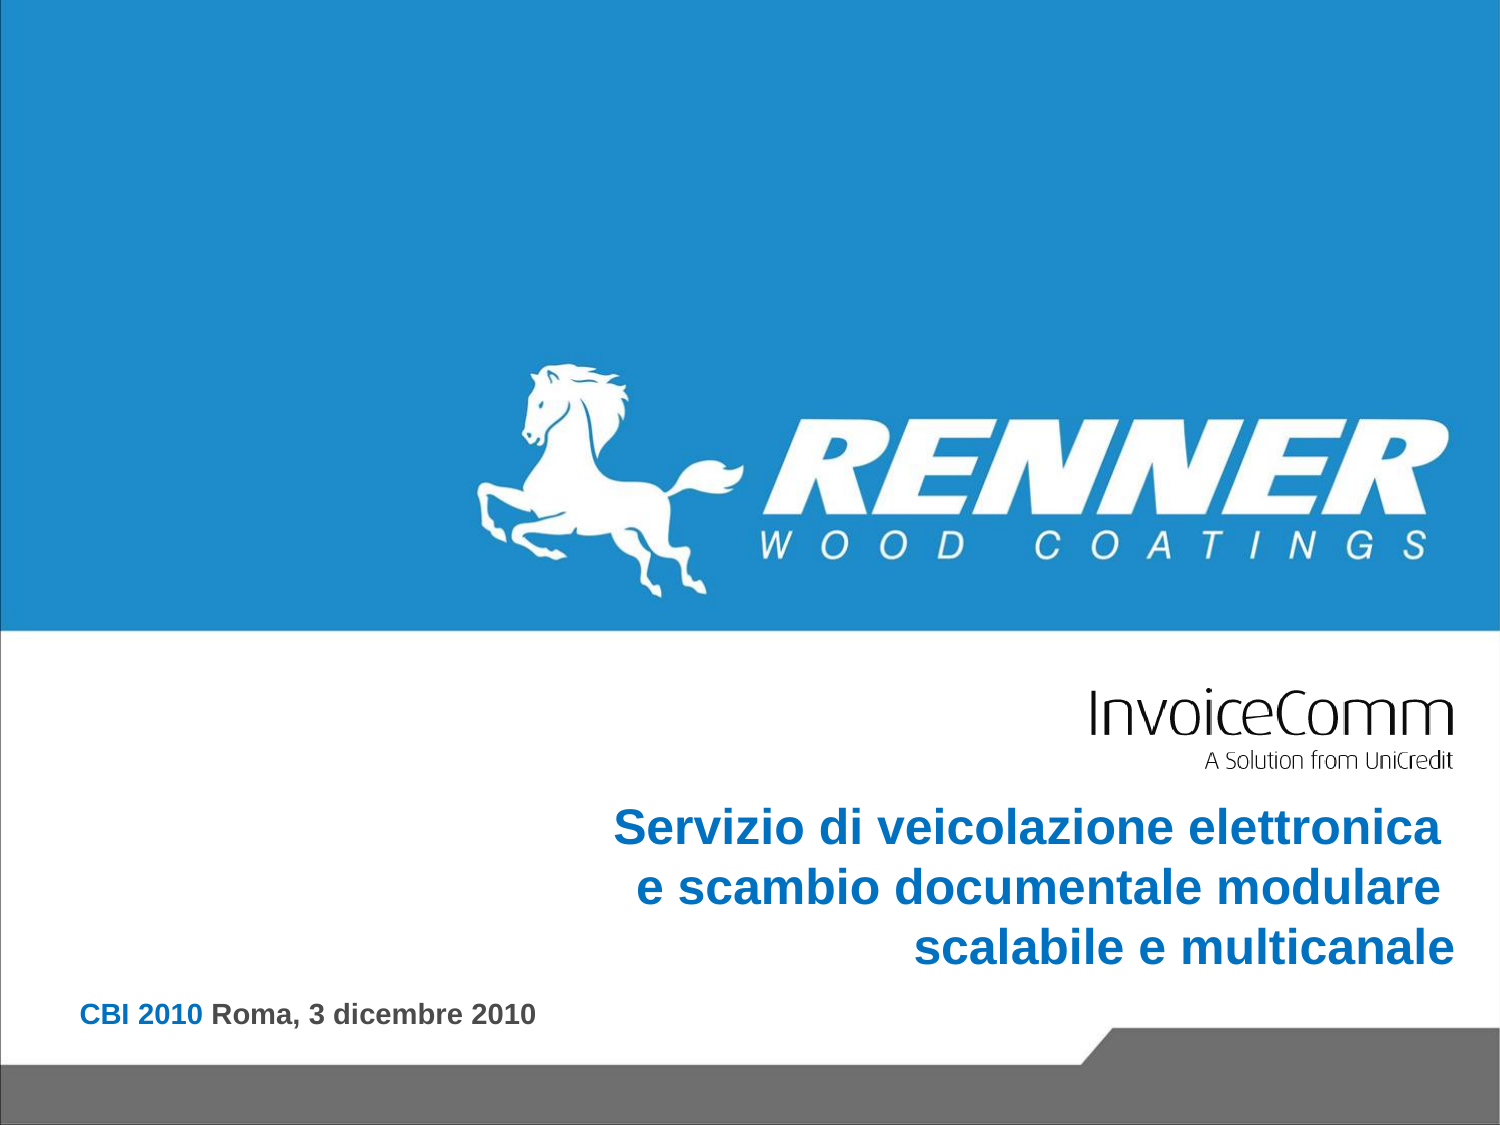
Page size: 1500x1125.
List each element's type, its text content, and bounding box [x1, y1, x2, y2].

picture [0, 0, 1500, 1125]
text_box CBI 2010 Roma, 3 dicembre 2010 [64, 987, 727, 1038]
text_box Servizio di veicolazione elettronica e scambio documentale modulare scalabile e multicanale [64, 786, 1471, 1016]
